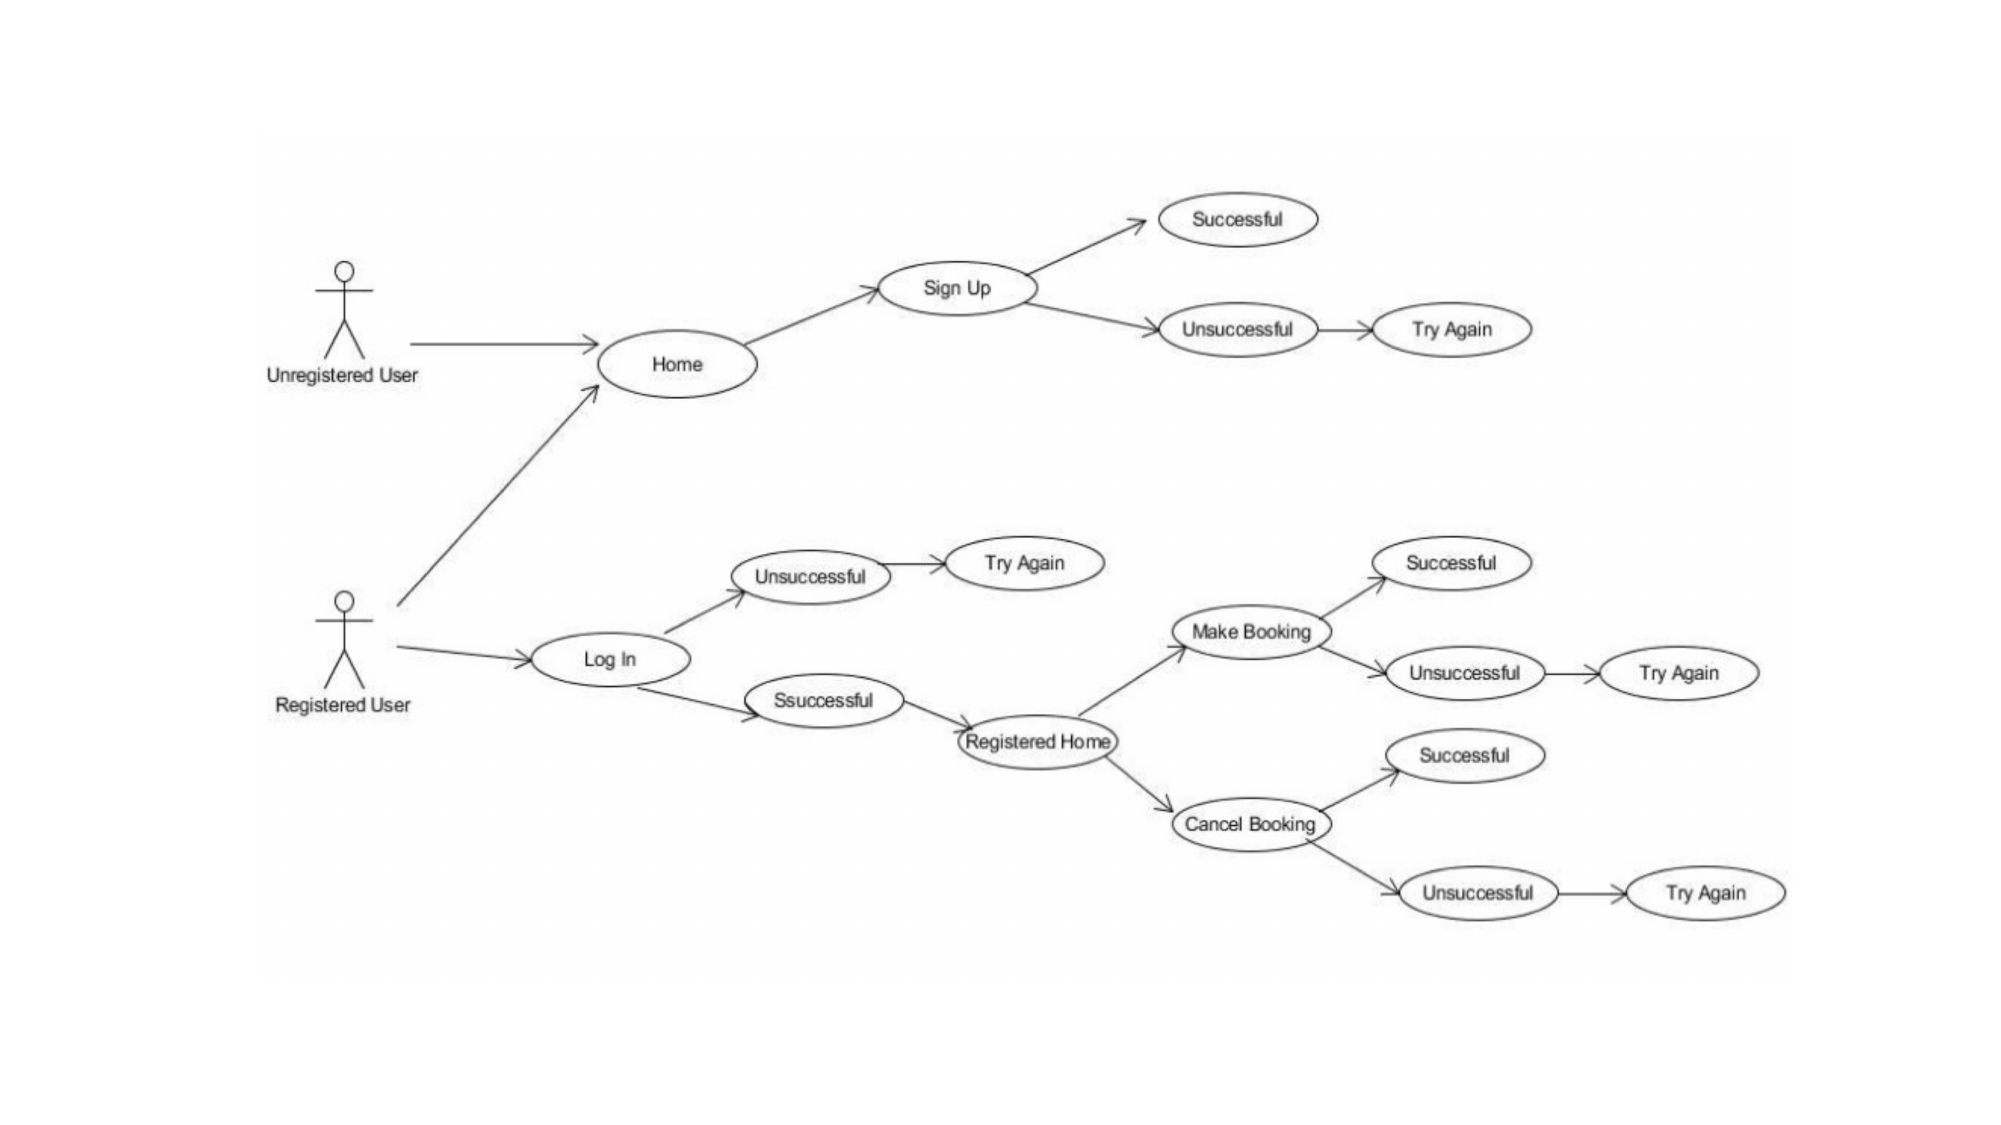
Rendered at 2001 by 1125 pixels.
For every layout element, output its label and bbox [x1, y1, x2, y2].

list [259, 129, 1798, 981]
